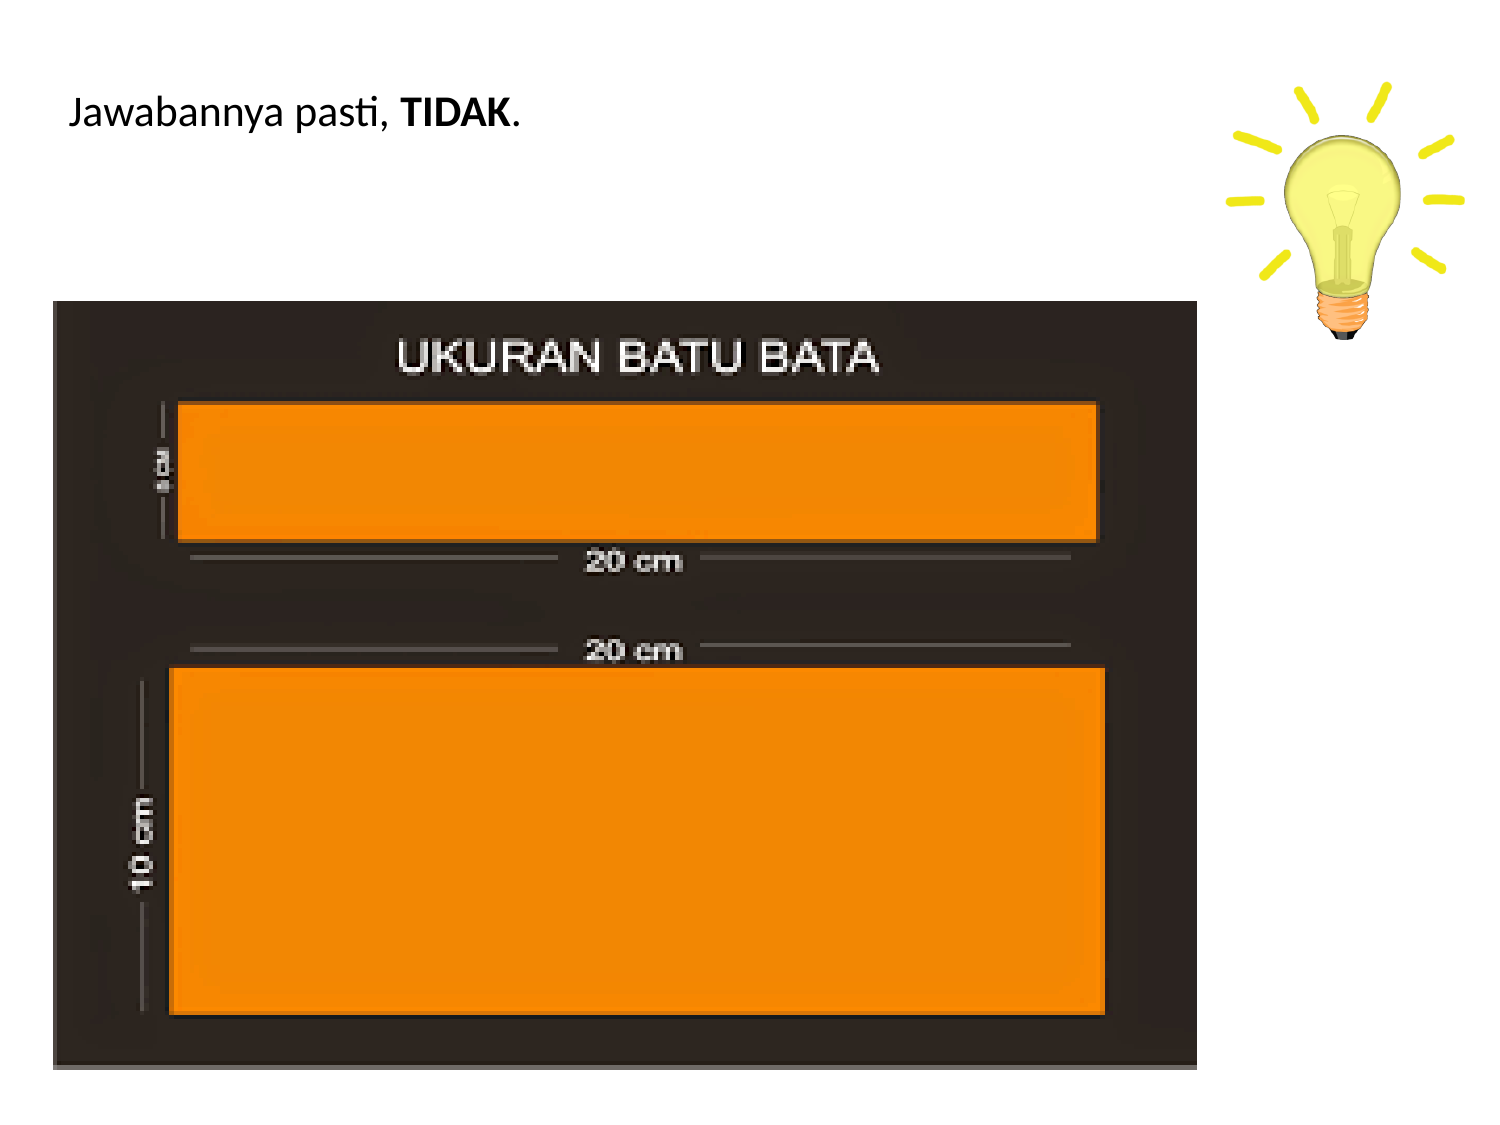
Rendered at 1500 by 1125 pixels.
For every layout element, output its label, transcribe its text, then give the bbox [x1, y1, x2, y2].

picture [53, 301, 1197, 1070]
list Jawabannya pasti, TIDAK. [53, 81, 1197, 301]
picture [1225, 81, 1465, 340]
